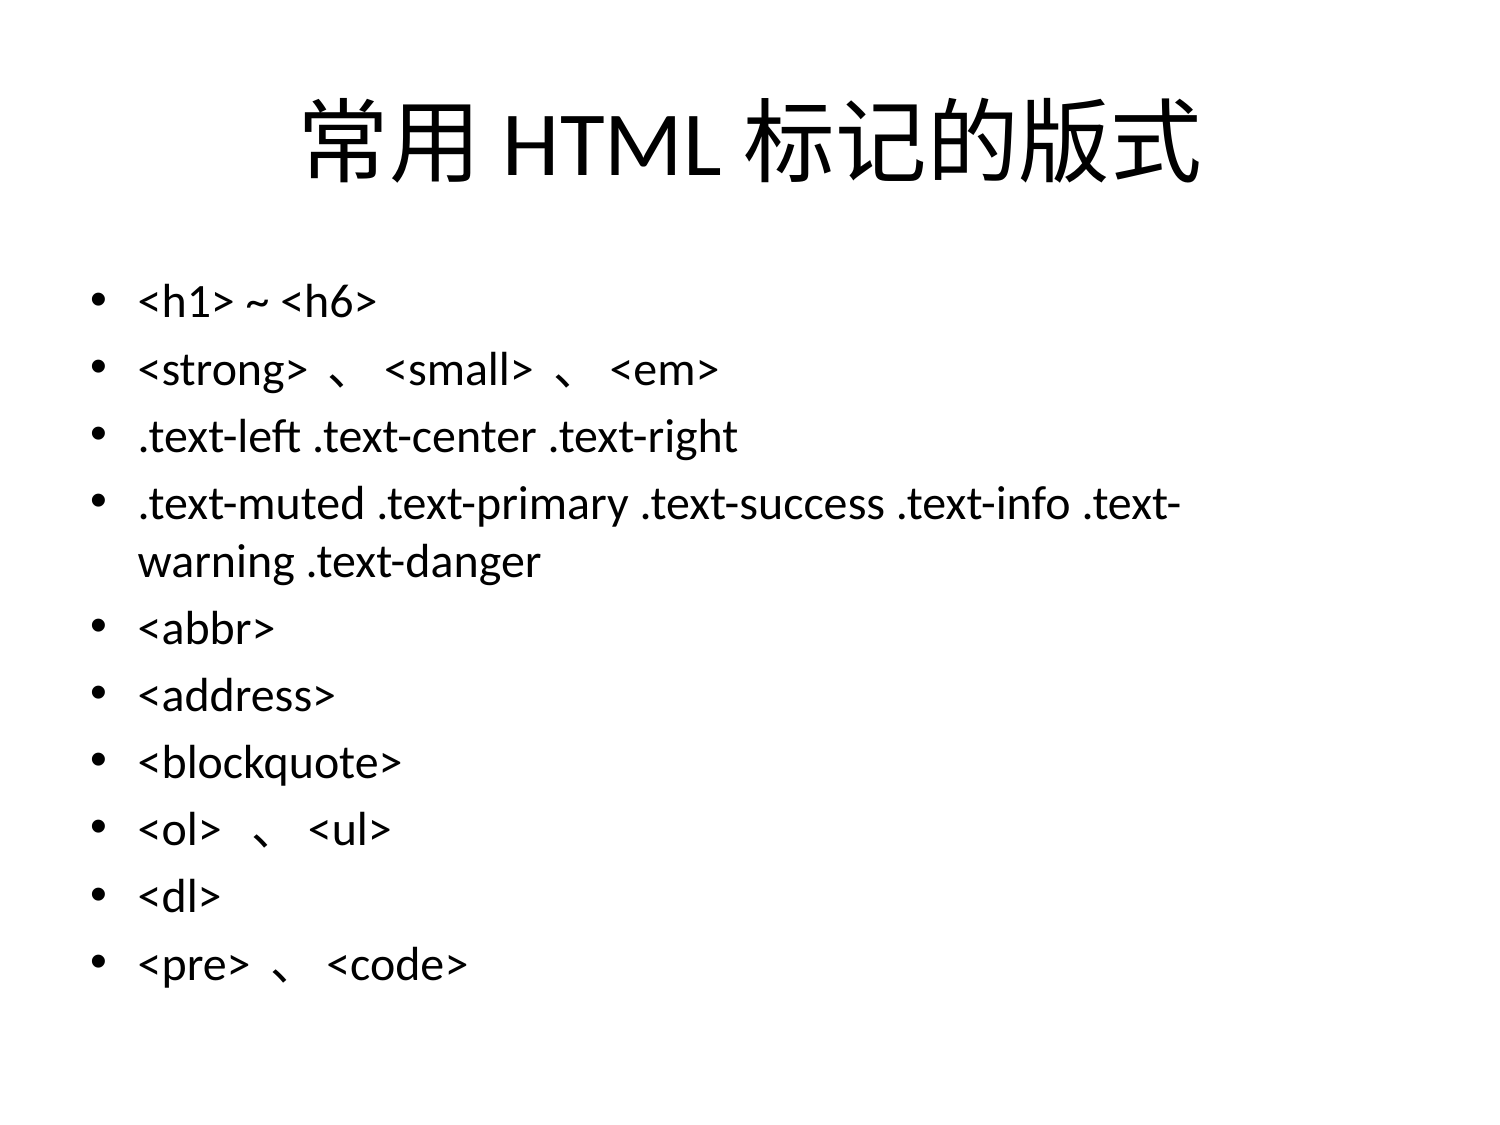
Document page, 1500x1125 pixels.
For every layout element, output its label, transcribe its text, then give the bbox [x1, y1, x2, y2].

title 常用HTML标记的版式 [75, 45, 1425, 233]
list <h1> ~ <h6> <strong> 、<small> 、<em> .text-left .text-center .text-right .text-muted .text-primary .text-success .text-info .text-warning .text-danger <abbr> <address> <blockquote> <ol> 、<ul> <dl> <pre> 、<code> [75, 262, 1425, 1005]
